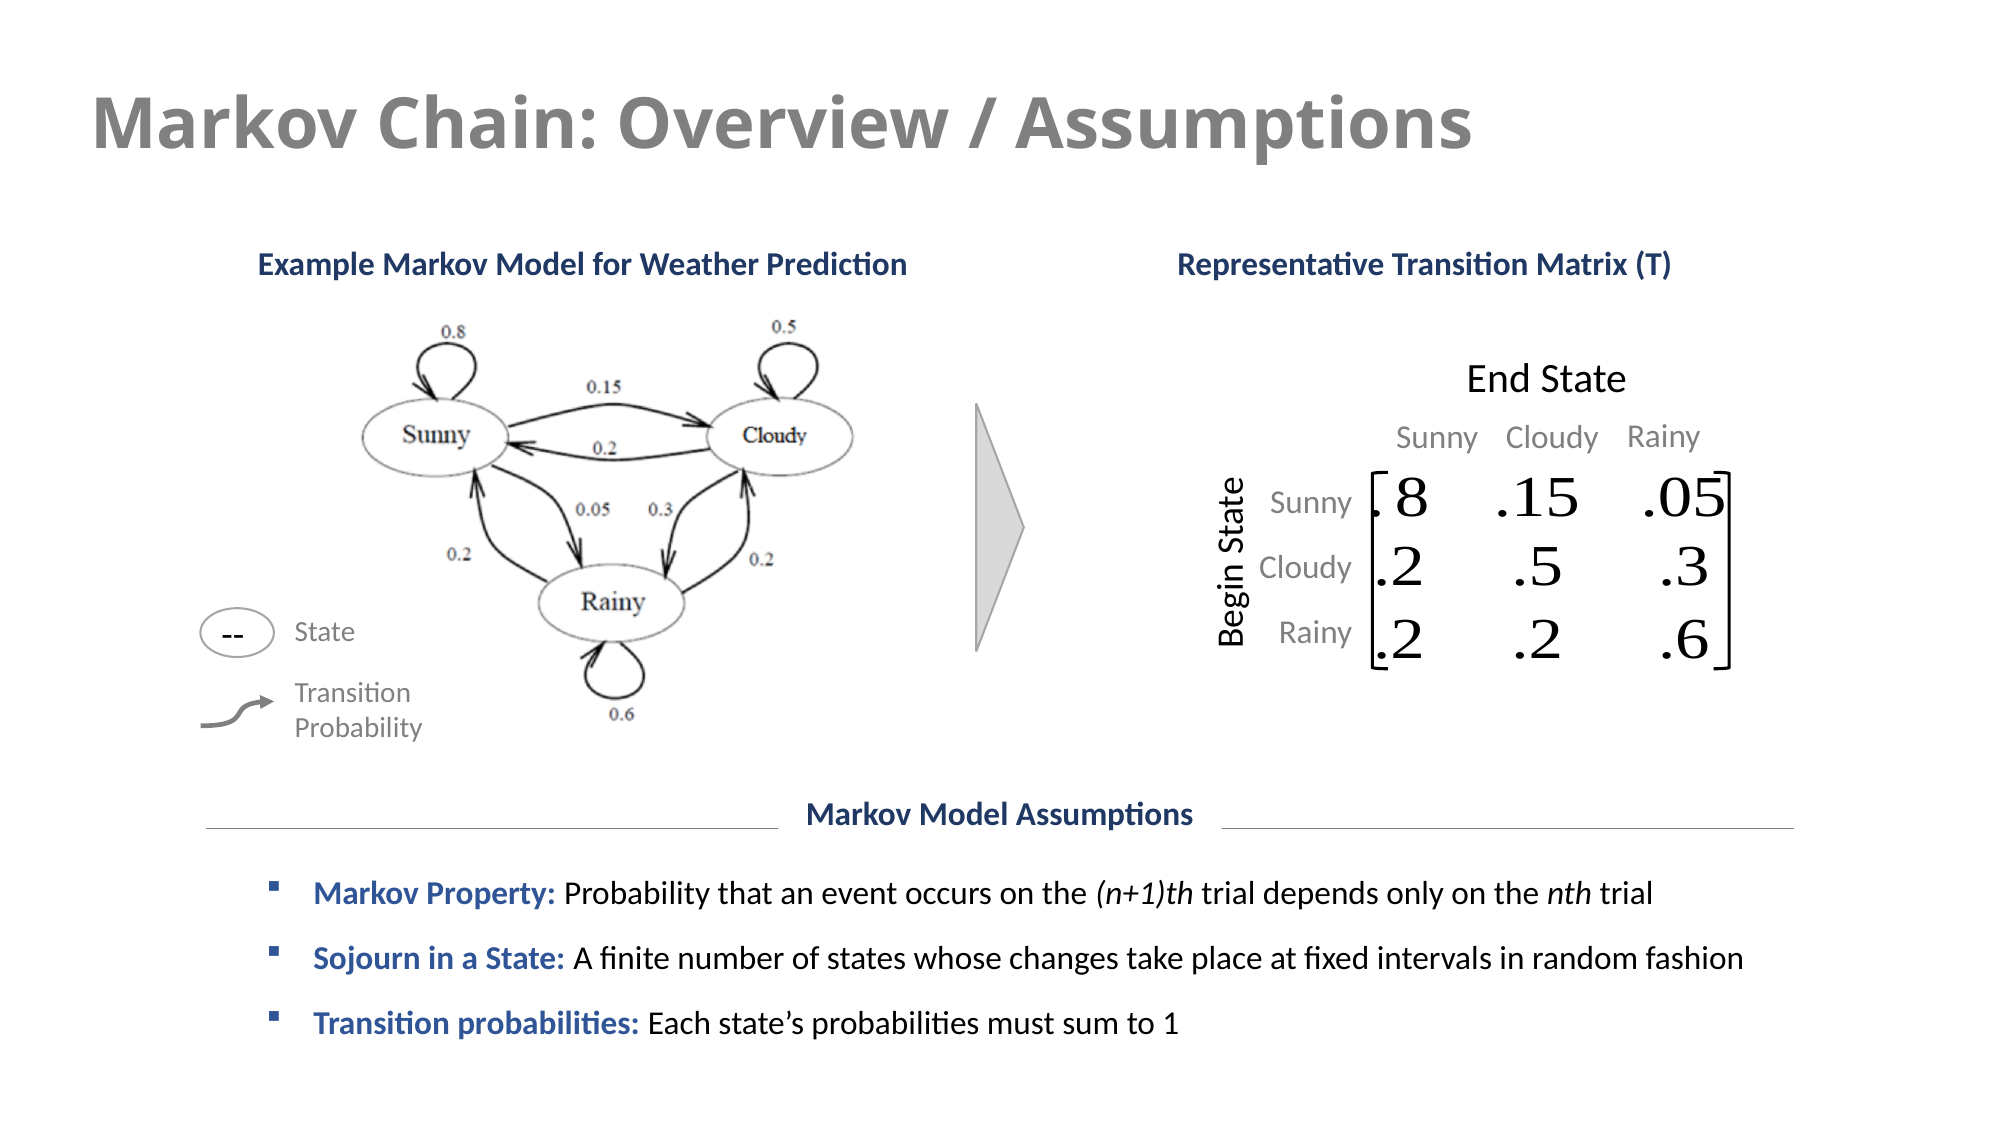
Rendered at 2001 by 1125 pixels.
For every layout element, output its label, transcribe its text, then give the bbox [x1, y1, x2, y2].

text_box Representative Transition Matrix (T) [1151, 235, 1698, 290]
text_box State [279, 605, 340, 655]
text_box Example Markov Model for Weather Prediction [229, 234, 938, 290]
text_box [1196, 343, 1749, 670]
picture [340, 295, 871, 739]
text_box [206, 784, 1794, 840]
text_box Transition Probability [279, 665, 538, 751]
text_box [975, 403, 1025, 652]
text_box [200, 701, 274, 726]
text_box Markov Chain: Overview / Assumptions [75, 75, 1510, 175]
text_box Markov Property: Probability that an event occurs on the (n+1)th trial depends only on the nth trial Sojourn in a State: A finite number of states whose changes take place at fixed intervals in random fashion Transition probabilities: Each state’s probabilities must sum to 1 [251, 863, 1797, 1049]
text_box -- [199, 607, 275, 659]
